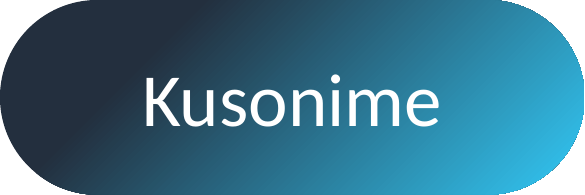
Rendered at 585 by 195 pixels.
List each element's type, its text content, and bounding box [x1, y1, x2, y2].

text_box Kusonime [87, 44, 497, 150]
text_box [0, 0, 585, 195]
